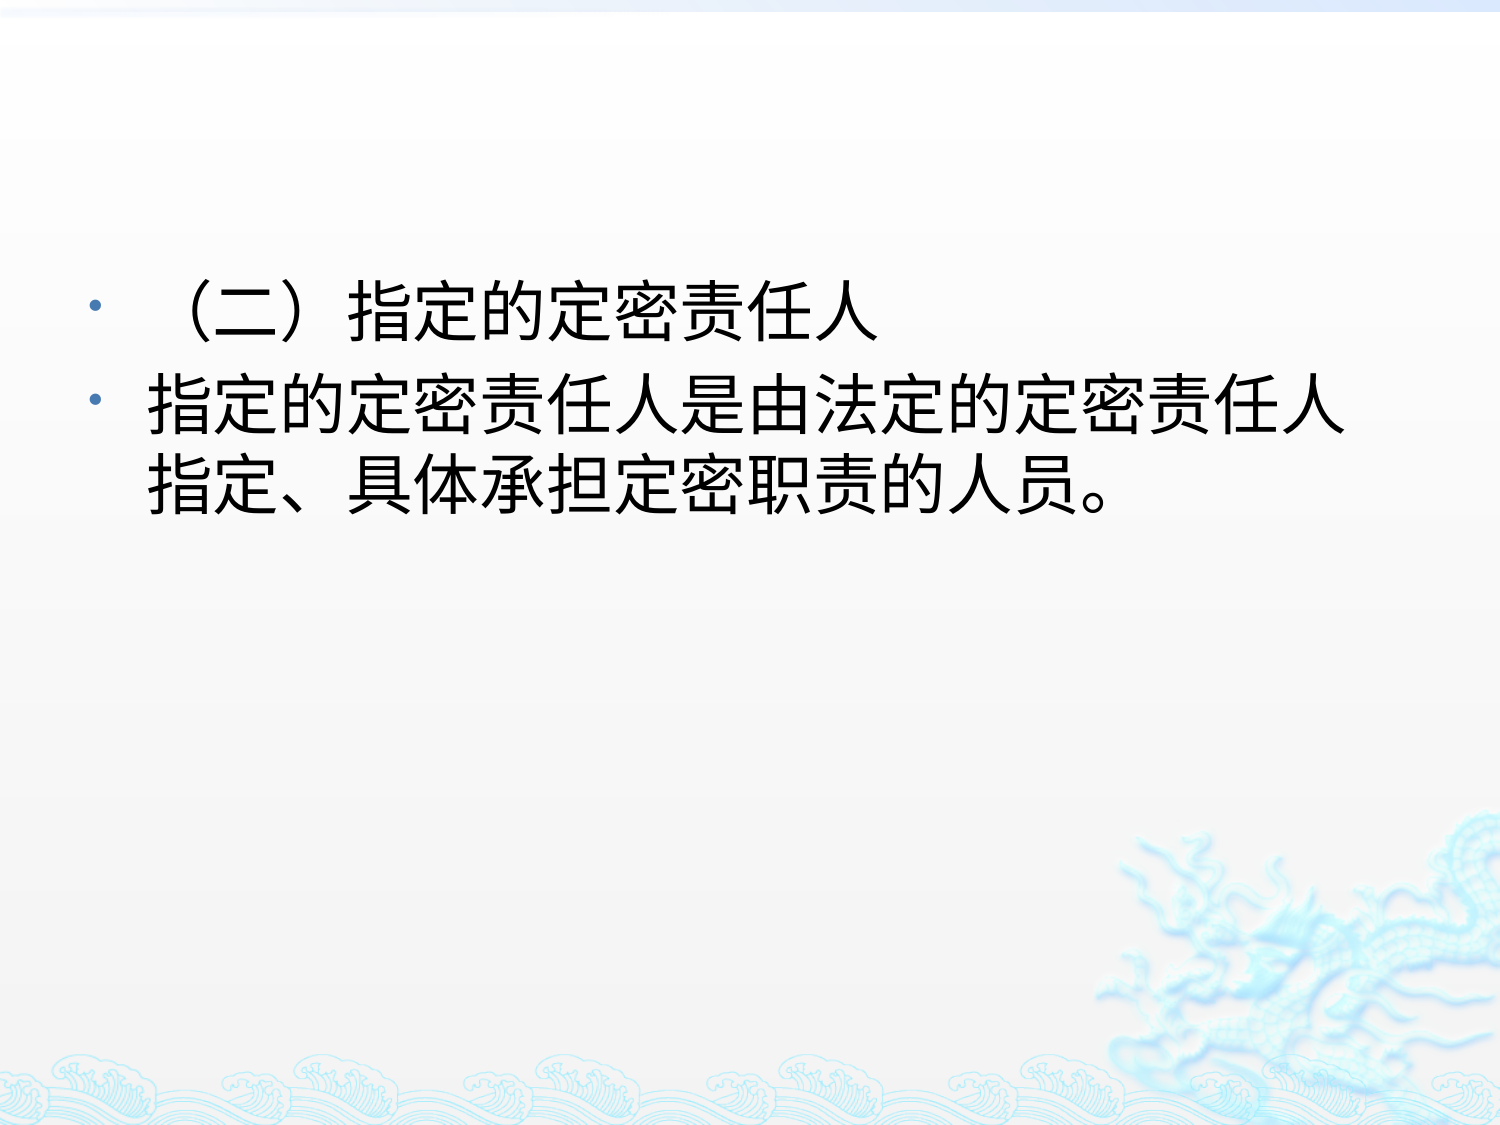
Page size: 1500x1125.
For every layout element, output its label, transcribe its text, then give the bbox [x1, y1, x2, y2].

list （二）指定的定密责任人 指定的定密责任人是由法定的定密责任人指定、具体承担定密职责的人员。 [75, 262, 1425, 1005]
